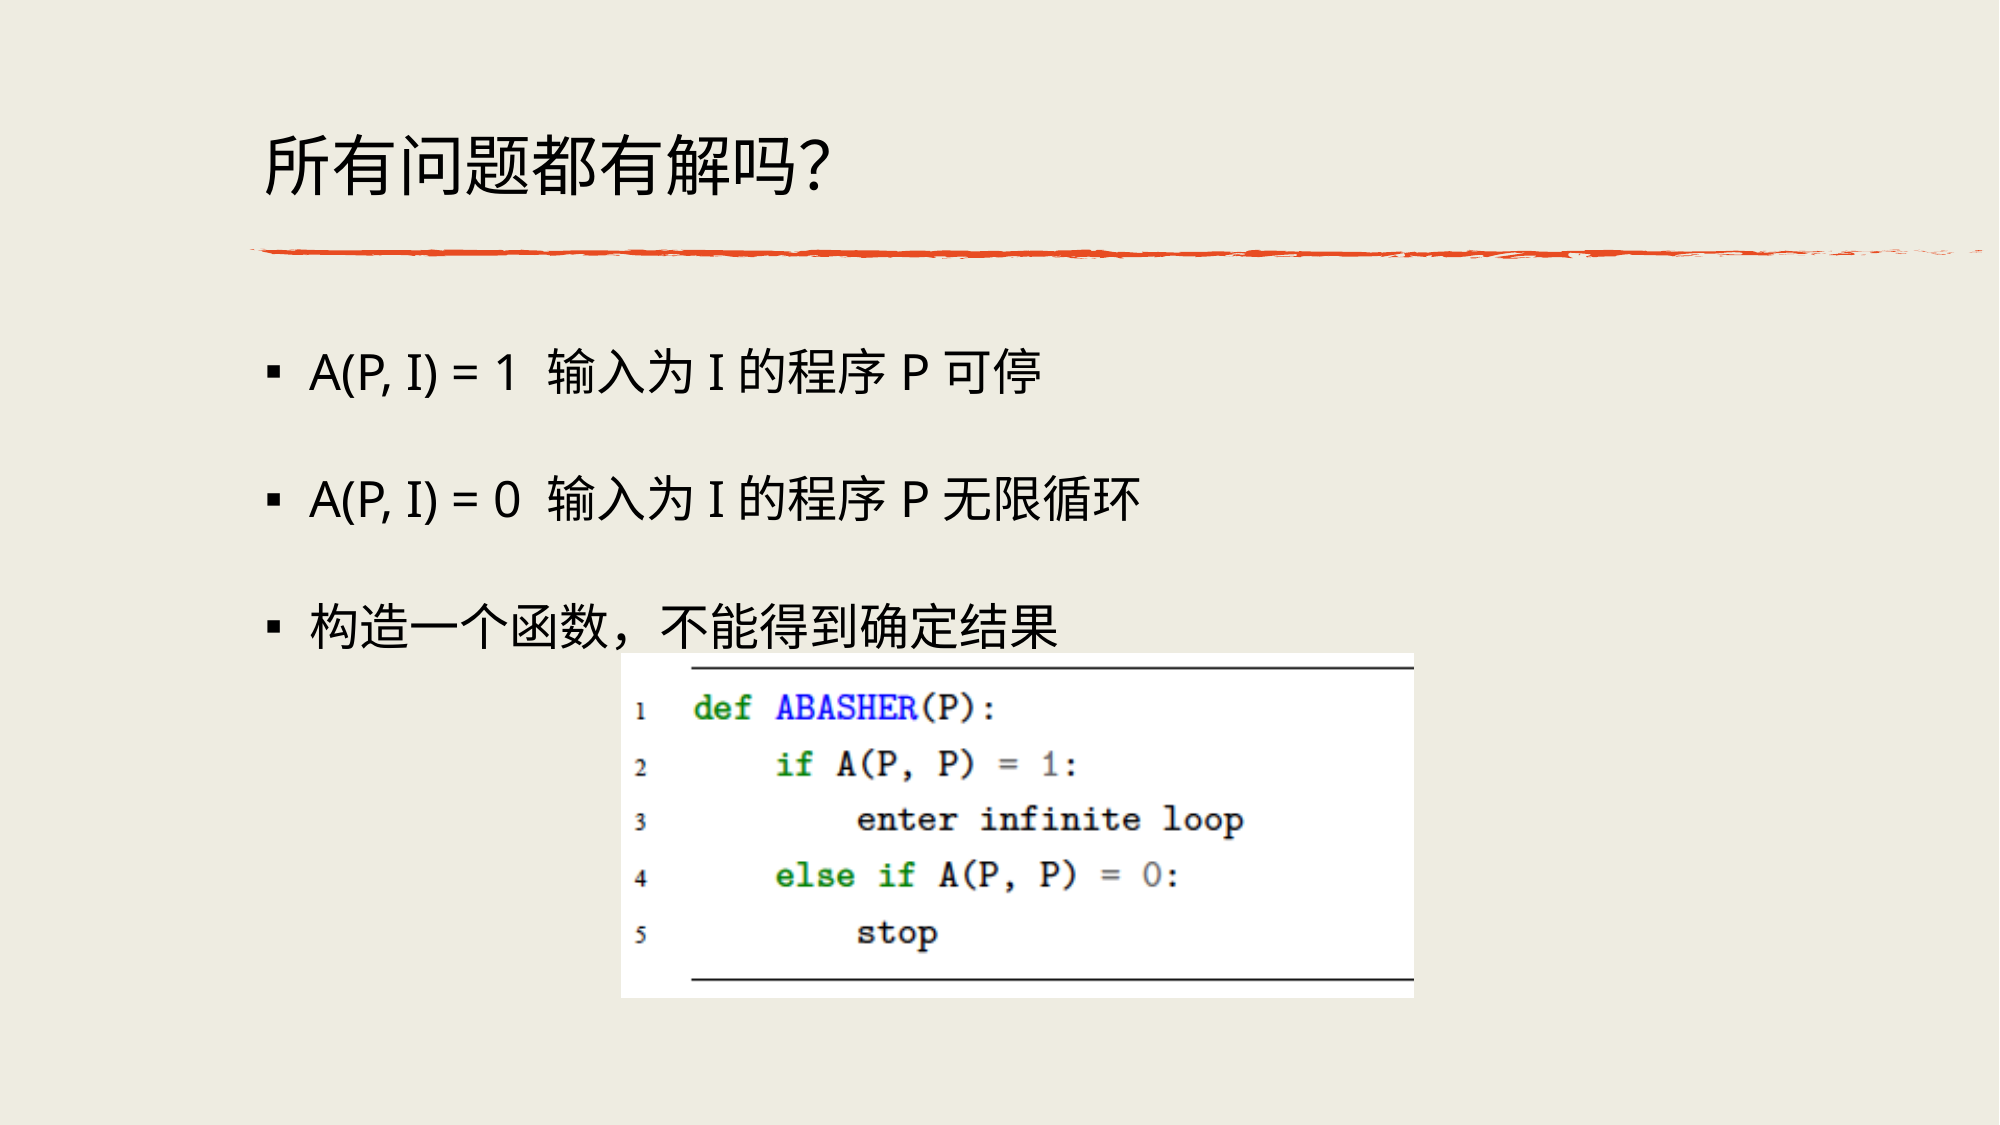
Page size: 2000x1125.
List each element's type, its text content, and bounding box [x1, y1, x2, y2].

title 所有问题都有解吗？ [249, 45, 1750, 213]
picture [621, 653, 1414, 998]
list A(P, I) = 1 输入为I的程序P可停 A(P, I) = 0 输入为I的程序P无限循环 构造一个函数，不能得到确定结果 [249, 302, 1750, 1013]
